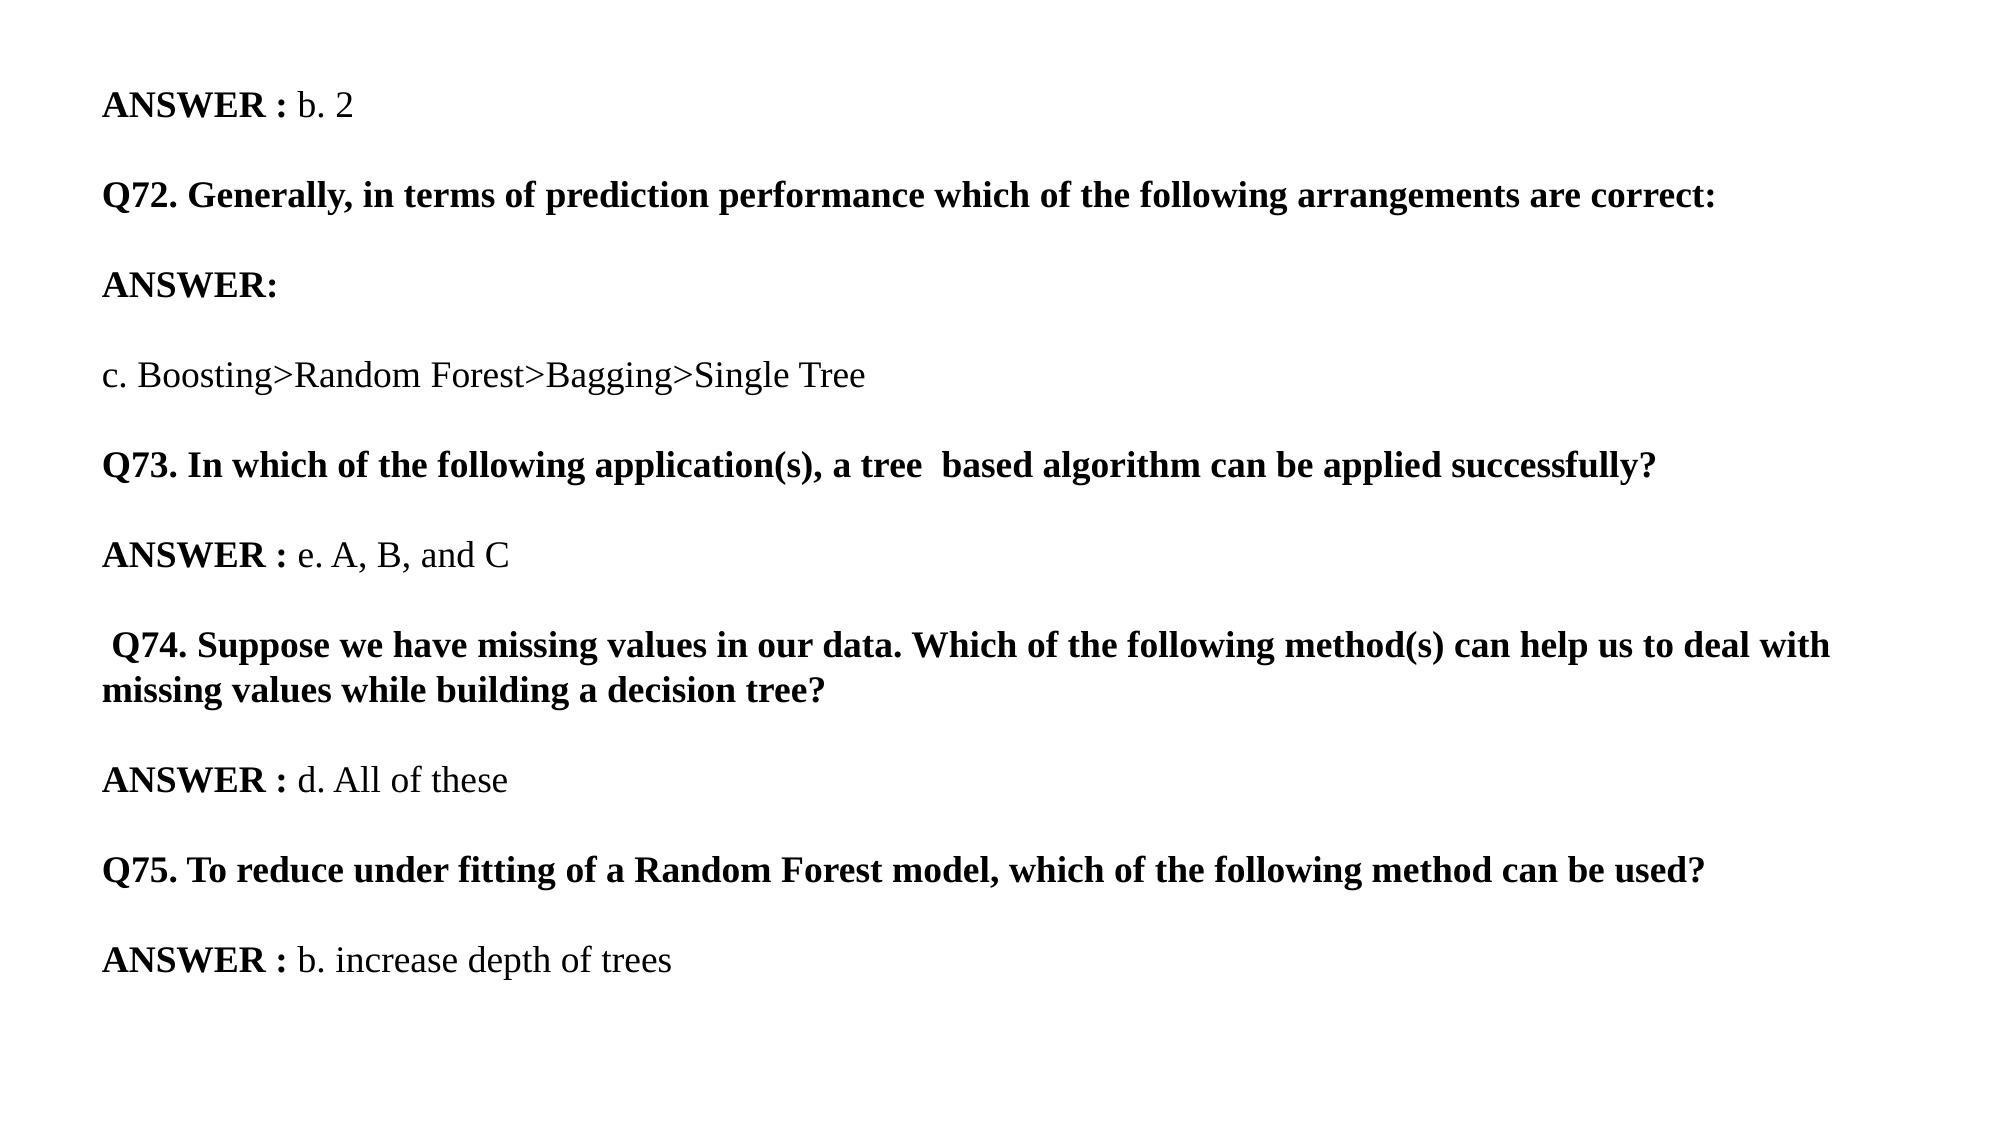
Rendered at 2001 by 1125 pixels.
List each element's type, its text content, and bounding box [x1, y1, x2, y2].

text_box ANSWER : b. 2 Q72. Generally, in terms of prediction performance which of the following arrangements are correct: ANSWER: c. Boosting>Random Forest>Bagging>Single Tree Q73. In which of the following application(s), a tree based algorithm can be applied successfully? ANSWER : e. A, B, and C Q74. Suppose we have missing values in our data. Which of the following method(s) can help us to deal with missing values while building a decision tree? ANSWER : d. All of these Q75. To reduce under fitting of a Random Forest model, which of the following method can be used? ANSWER : b. increase depth of trees [87, 0, 1929, 1033]
